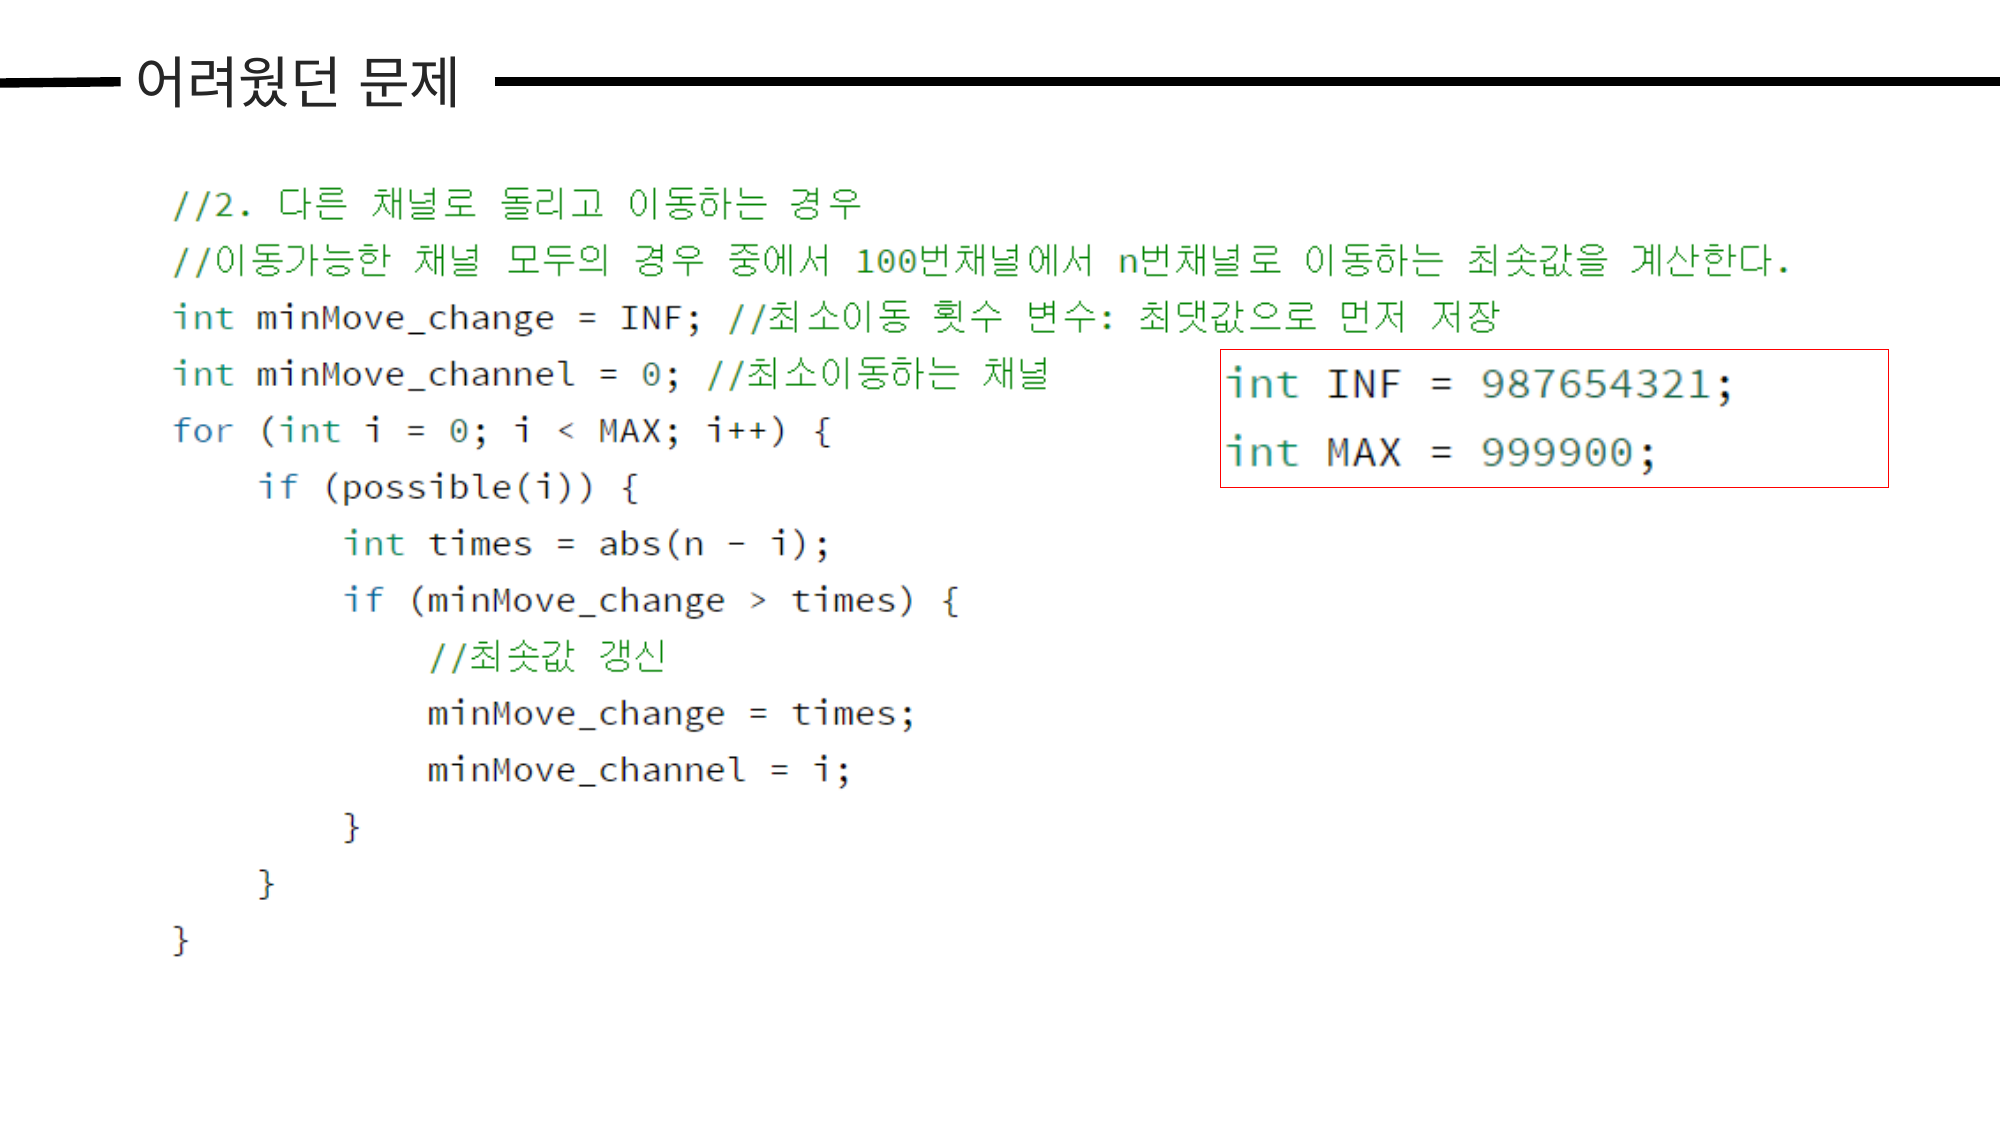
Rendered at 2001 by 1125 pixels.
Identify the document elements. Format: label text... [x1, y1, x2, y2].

picture [80, 174, 1889, 971]
text_box 어려웠던 문제 [120, 40, 495, 123]
